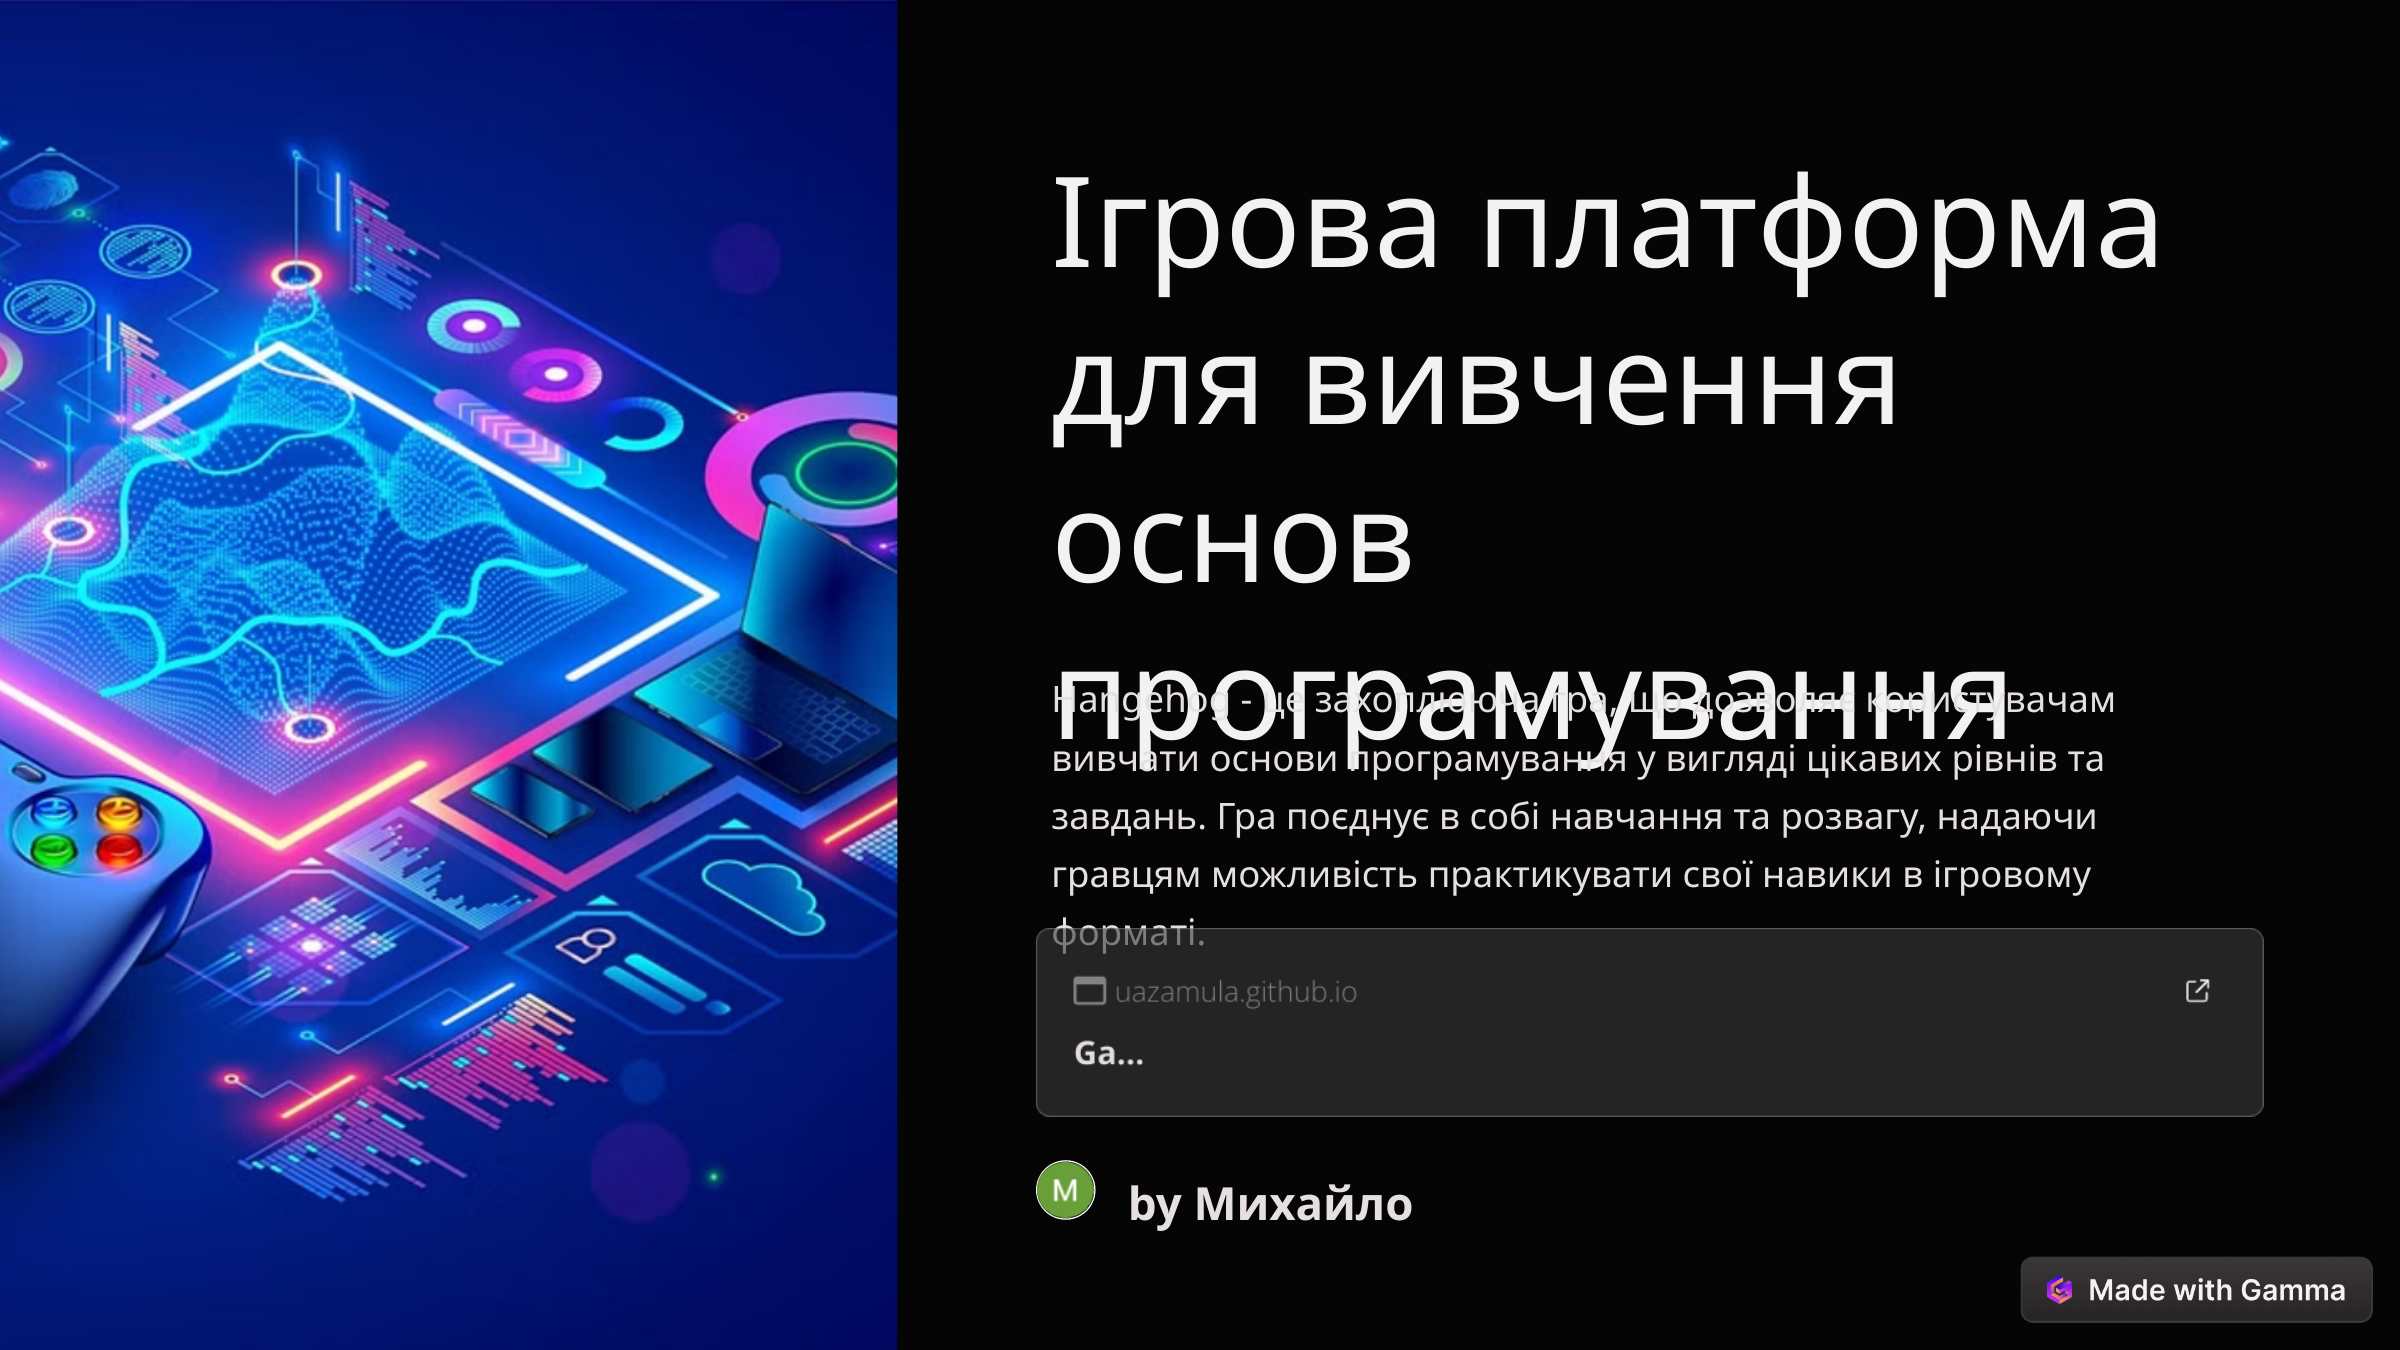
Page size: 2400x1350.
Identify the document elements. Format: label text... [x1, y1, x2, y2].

text_box Hangehog - це захоплююча гра, що дозволяє користувачам вивчати основи програмування у вигляді цікавих рівнів та завдань. Гра поєднує в собі навчання та розвагу, надаючи гравцям можливість практикувати свої навики в ігровому форматі. [1036, 654, 2264, 888]
picture [0, 0, 899, 1350]
text_box by Михайло [1113, 1158, 1364, 1222]
text_box Ігрова платформа для вивчення основ програмування [1036, 128, 2264, 600]
text_box [899, 0, 2400, 1350]
picture [1036, 928, 2264, 1118]
picture [1037, 1162, 1094, 1218]
picture [2008, 1244, 2385, 1335]
